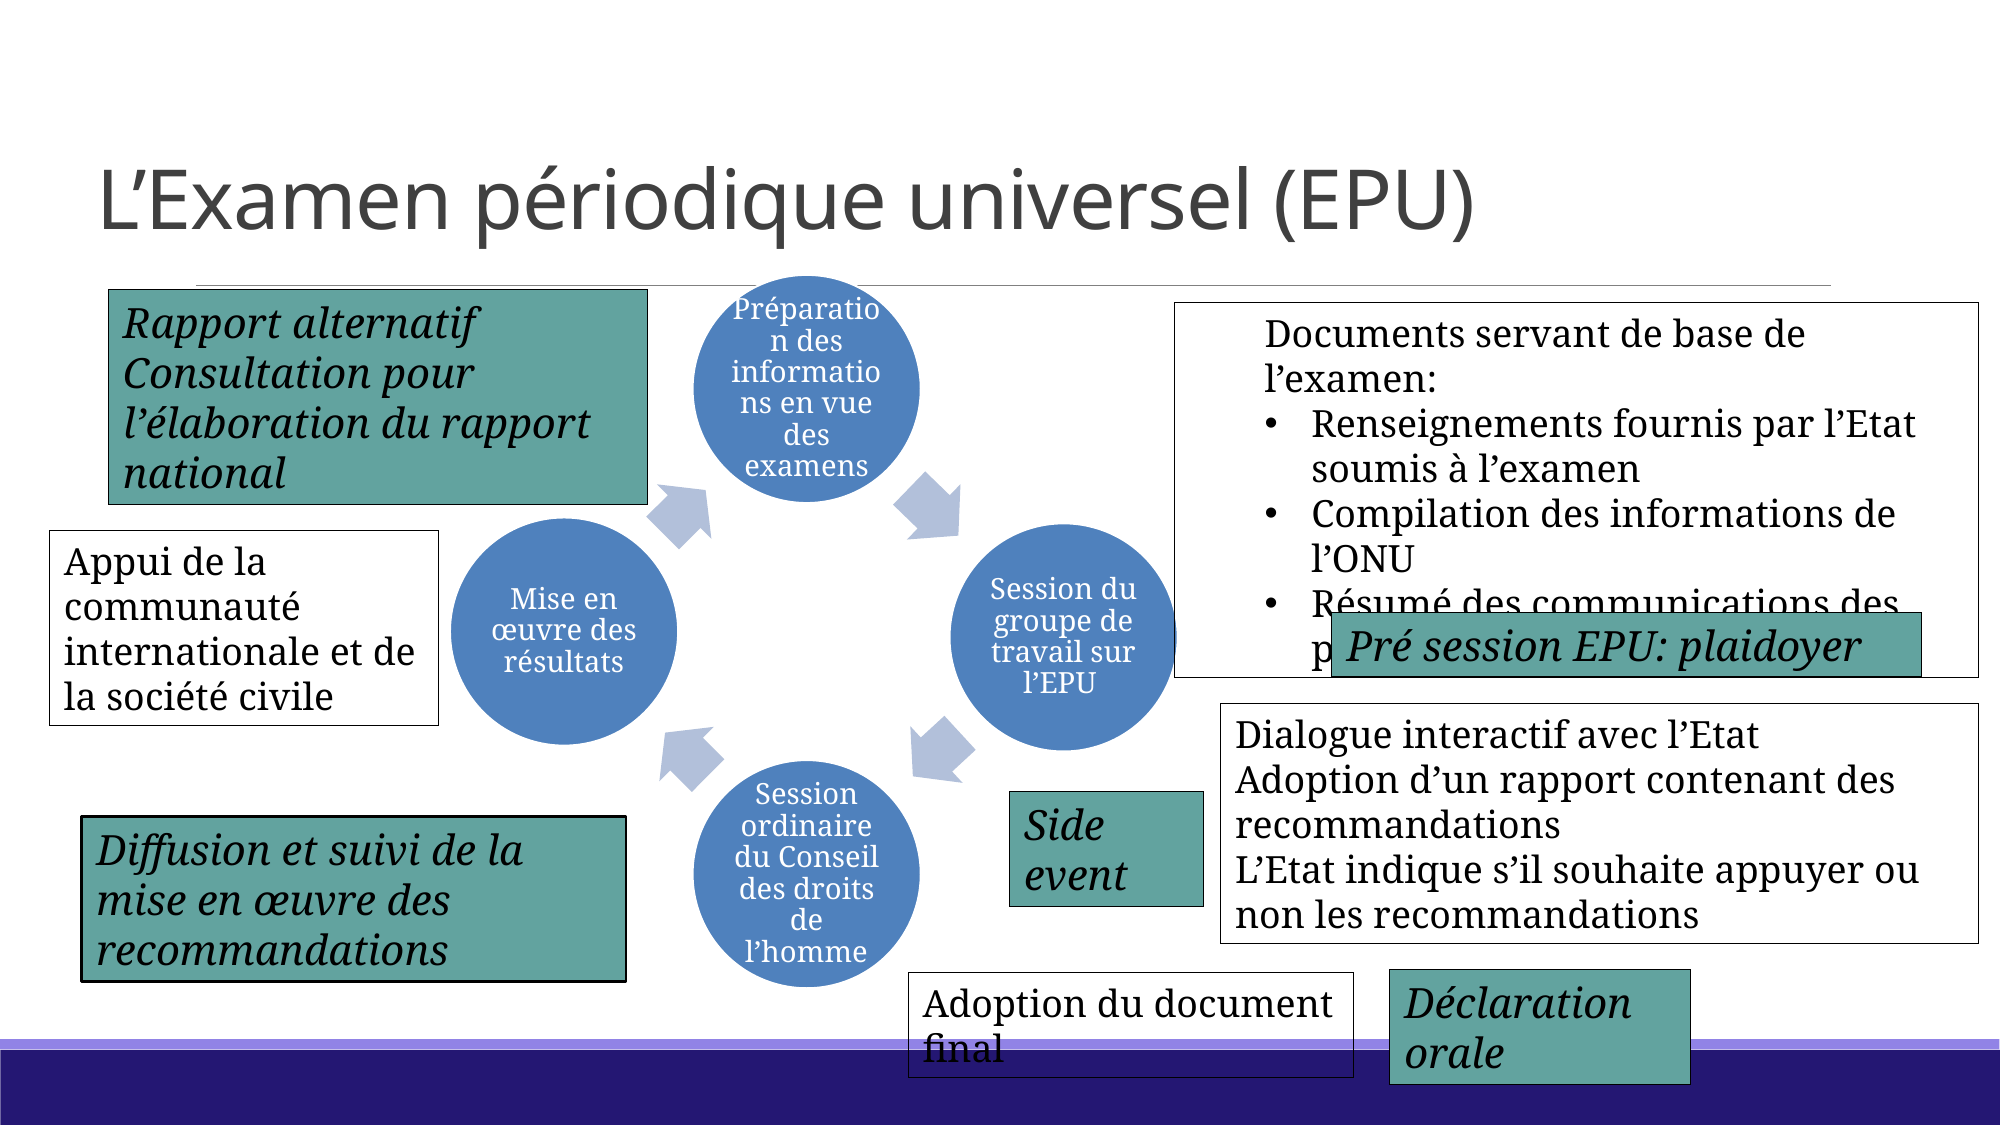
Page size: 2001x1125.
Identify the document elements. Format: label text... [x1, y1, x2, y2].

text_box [0, 274, 1670, 989]
text_box Dialogue interactif avec l’Etat Adoption d’un rapport contenant des recommandations L’Etat indique s’il souhaite appuyer ou non les recommandations [1678, 703, 1979, 944]
title L’Examen périodique universel (EPU) [81, 138, 1519, 255]
text_box Documents servant de base de l’examen: Renseignements fournis par l’Etat soumis à l’examen Compilation des informations de l’ONU Résumé des communications des parties prenantes [1678, 302, 1979, 678]
text_box Adoption du document final [908, 999, 1354, 1078]
text_box Déclaration orale [1389, 969, 1691, 1085]
text_box Pré session EPU: plaidoyer [1678, 612, 1922, 677]
